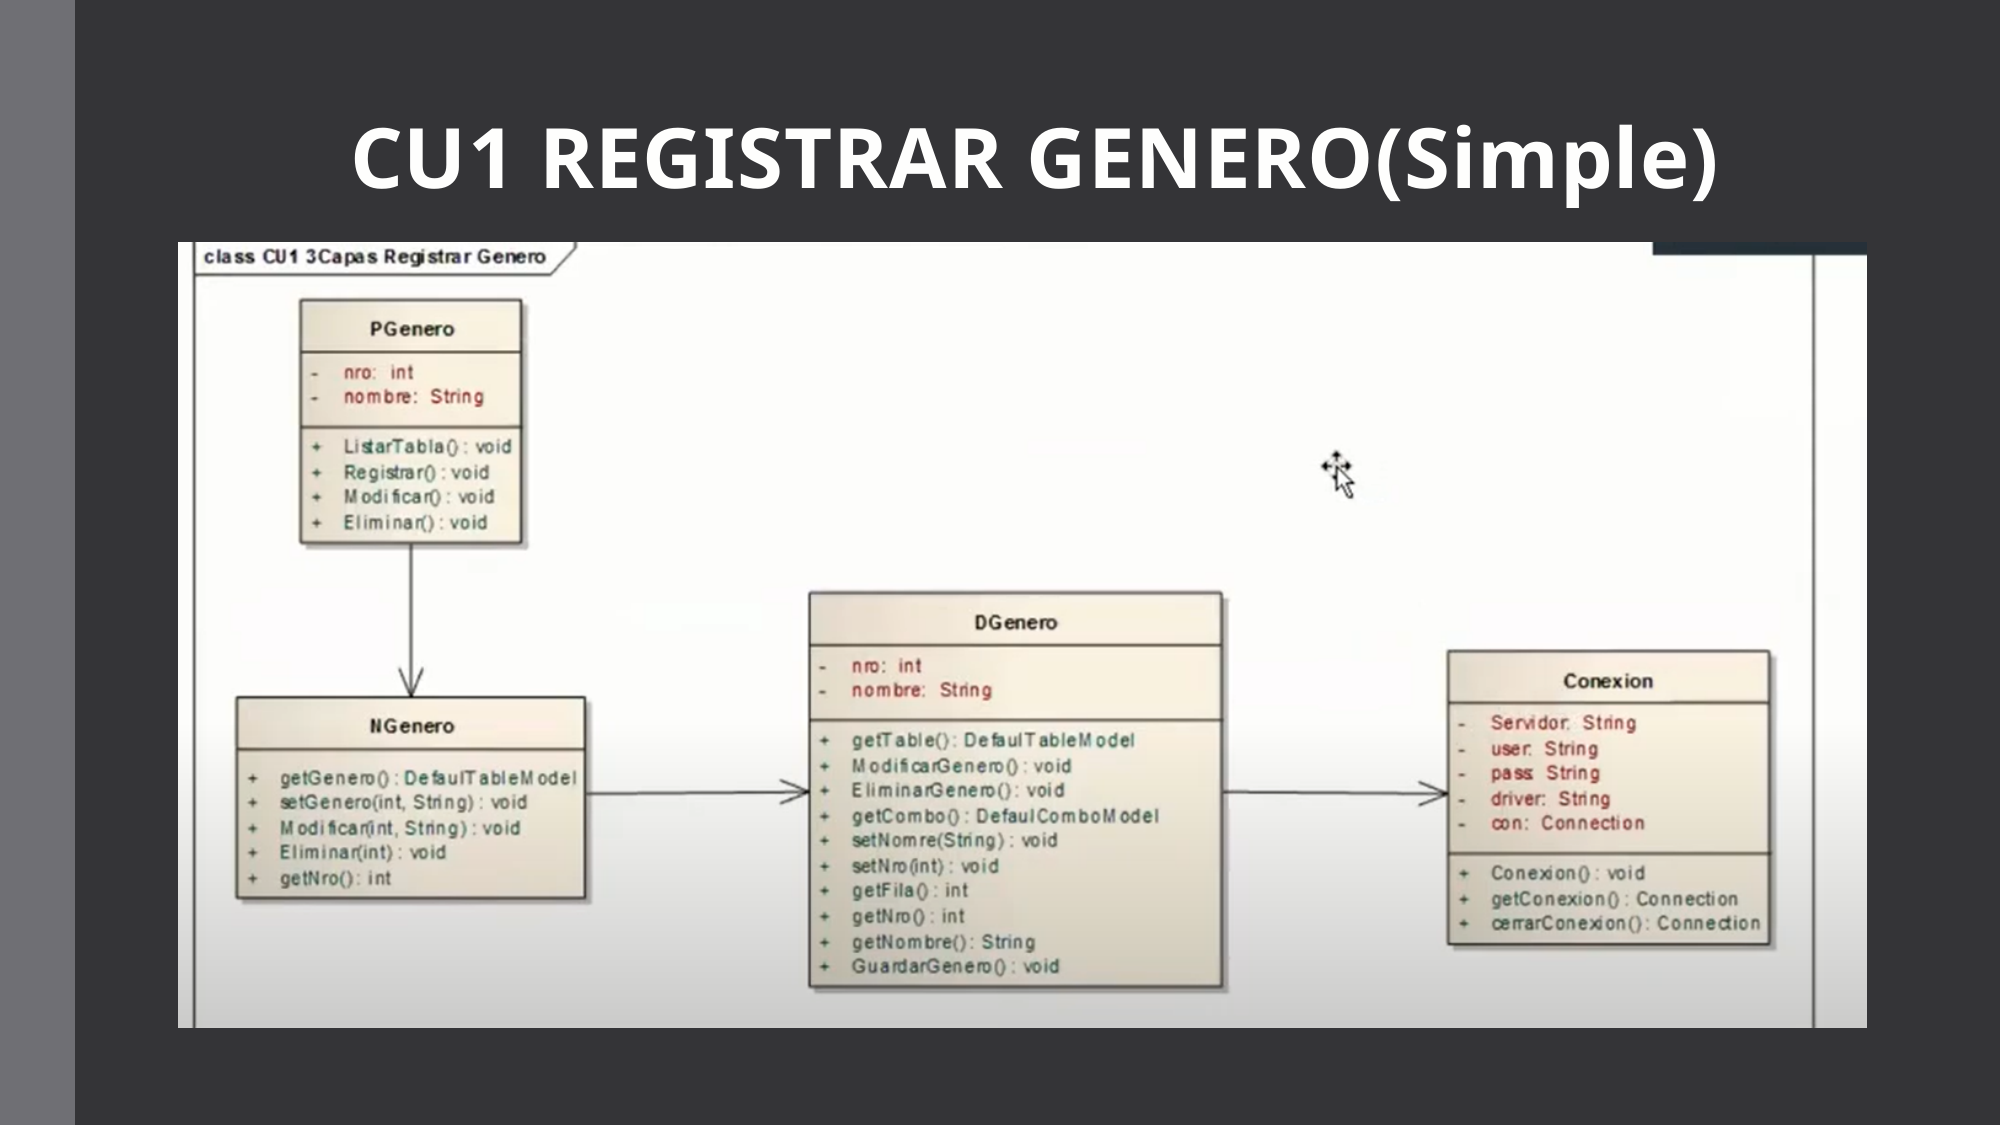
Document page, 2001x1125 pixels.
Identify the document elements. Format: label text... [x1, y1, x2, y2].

picture [177, 242, 1867, 1028]
text_box CU1 REGISTRAR GENERO(Simple) [70, 97, 2000, 213]
